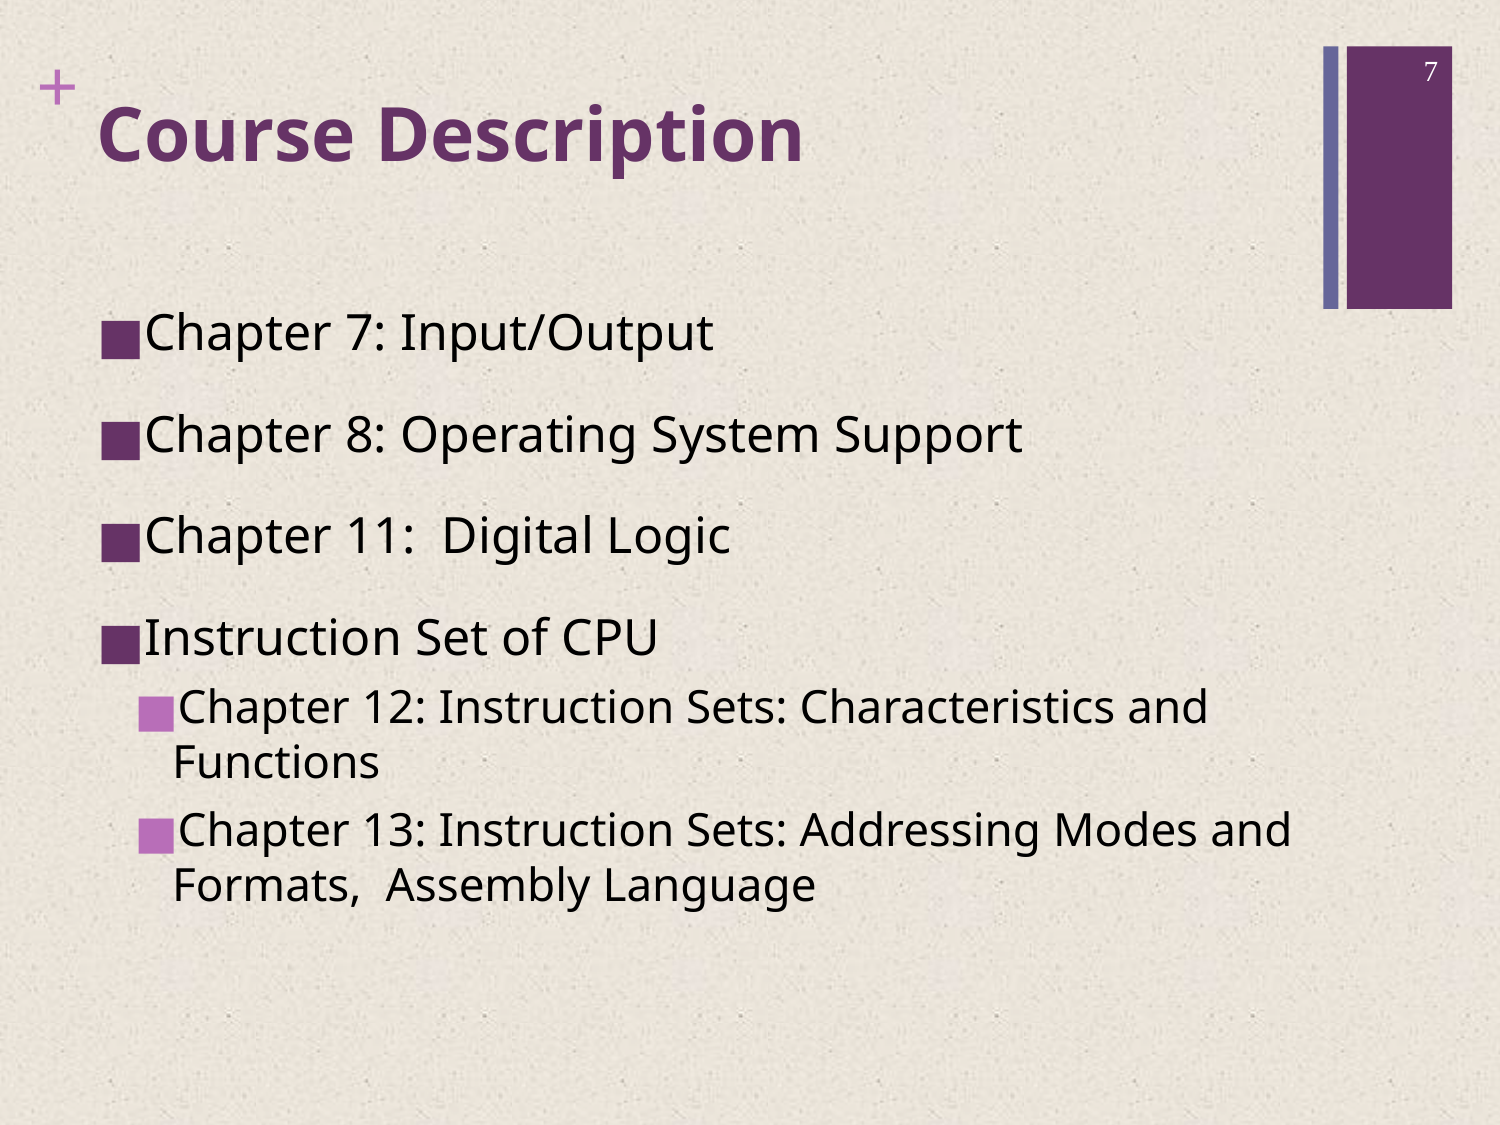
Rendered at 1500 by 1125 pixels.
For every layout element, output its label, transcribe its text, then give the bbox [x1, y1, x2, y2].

list Chapter 7: Input/Output Chapter 8: Operating System Support Chapter 11: Digital Logic Instruction Set of CPU Chapter 12: Instruction Sets: Characteristics and Functions Chapter 13: Instruction Sets: Addressing Modes and Formats, Assembly Language [82, 292, 1322, 926]
slide_number 7 [1362, 39, 1454, 100]
title Course Description [81, 79, 1322, 263]
